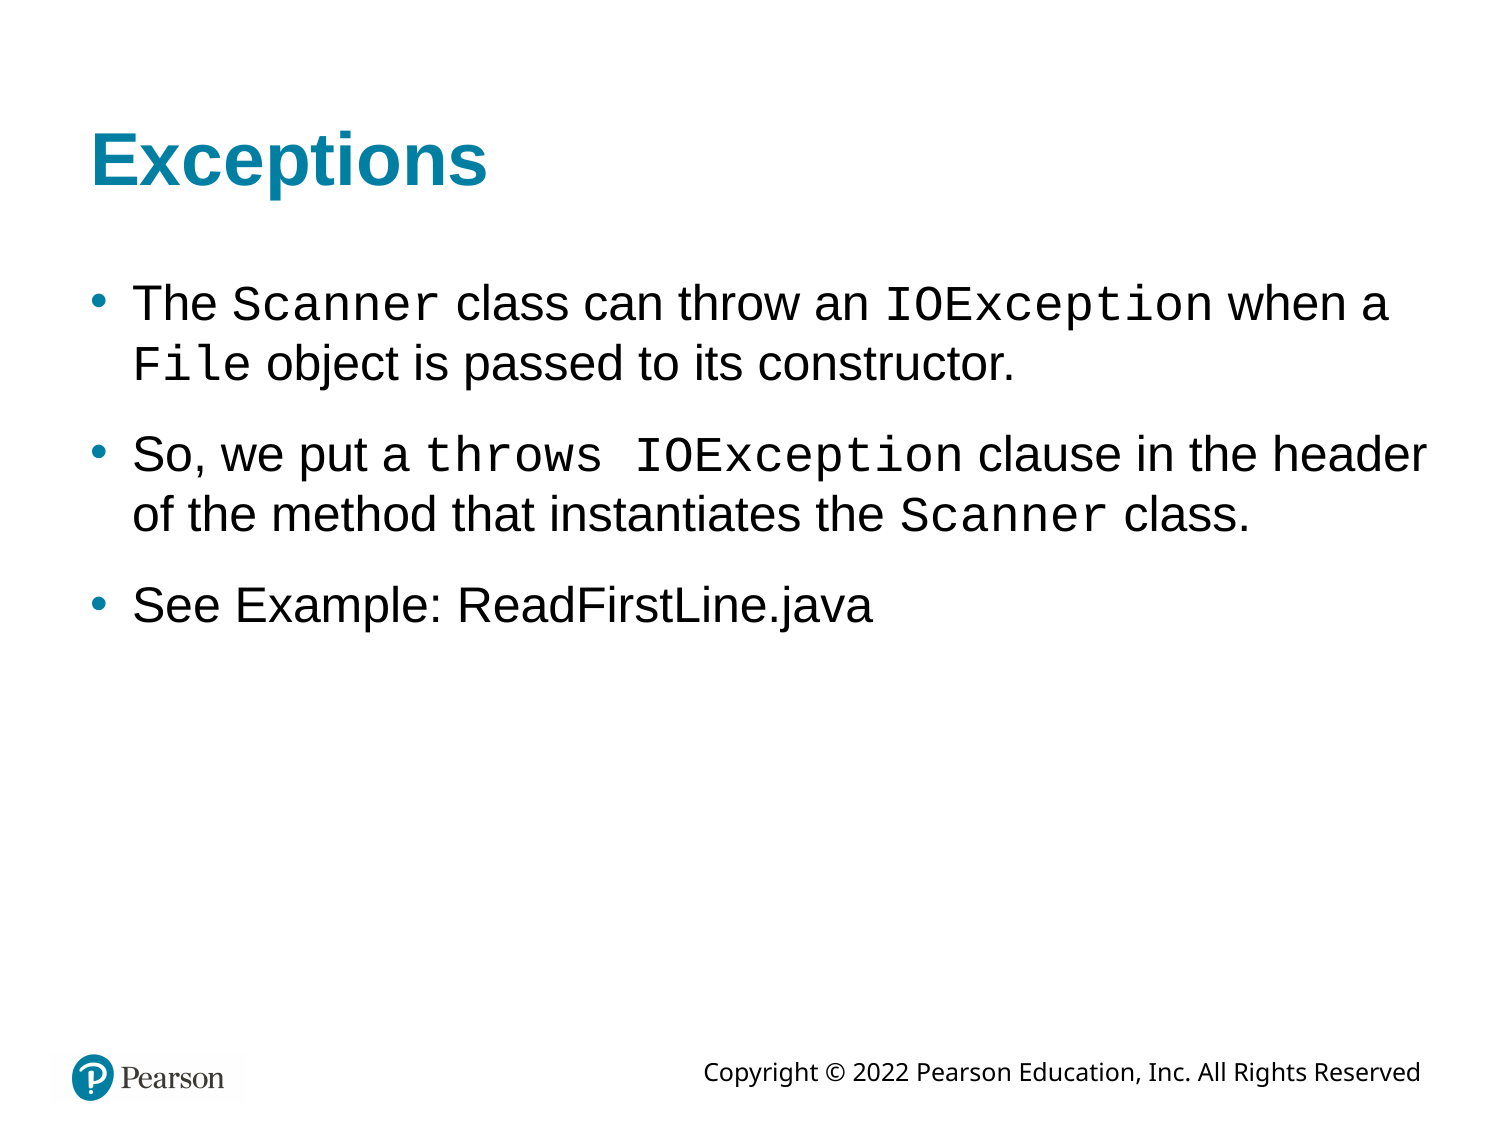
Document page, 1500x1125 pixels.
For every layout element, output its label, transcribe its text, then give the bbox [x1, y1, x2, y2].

list The Scanner class can throw an IOException when a File object is passed to its constructor. So, we put a throws IOException clause in the header of the method that instantiates the Scanner class. See Example: ReadFirstLine.java [75, 255, 1451, 748]
title Exceptions [75, 35, 1425, 216]
picture [51, 1053, 245, 1102]
